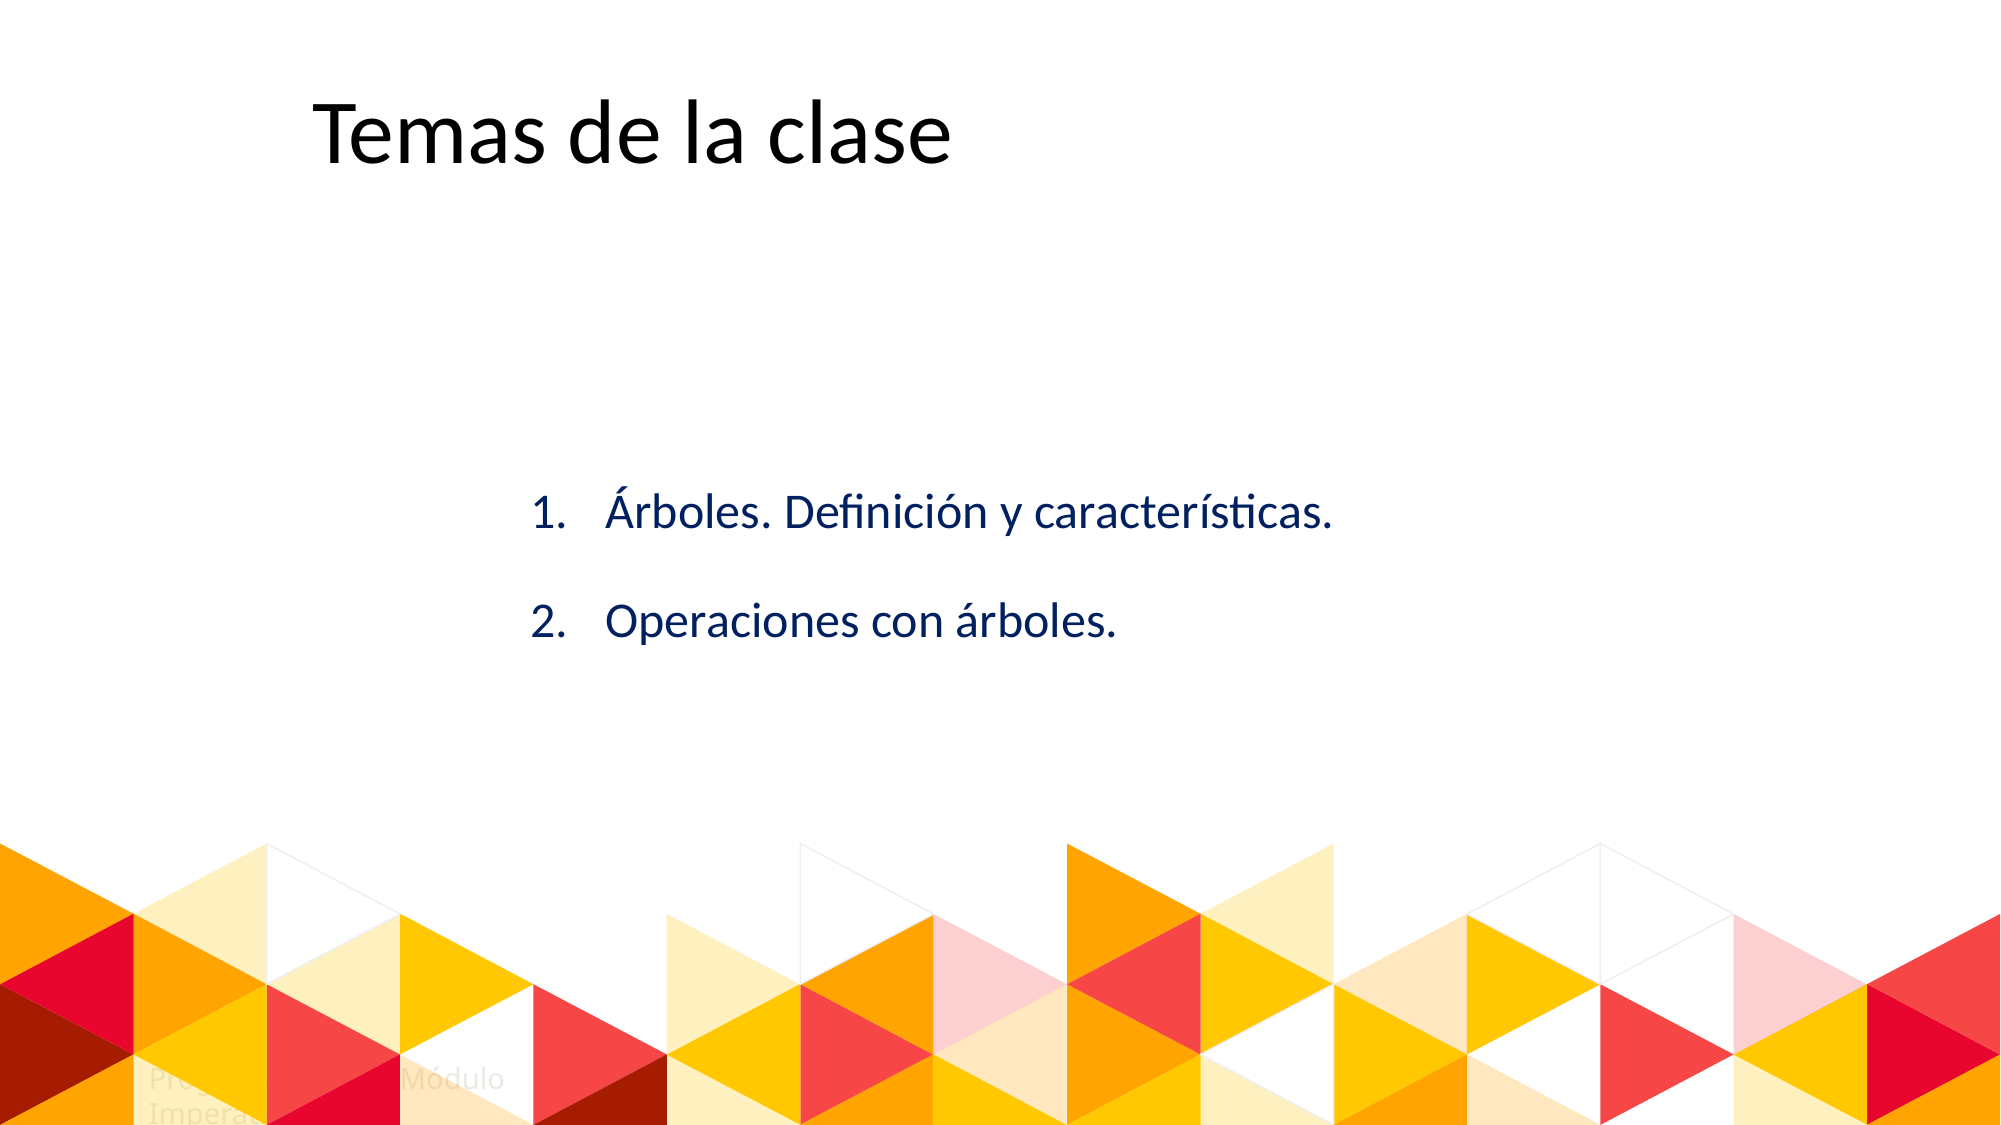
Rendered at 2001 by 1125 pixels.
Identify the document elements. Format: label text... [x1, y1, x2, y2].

text_box Temas de la clase [297, 24, 1591, 243]
text_box Árboles. Definición y características. Operaciones con árboles. [515, 450, 1538, 655]
